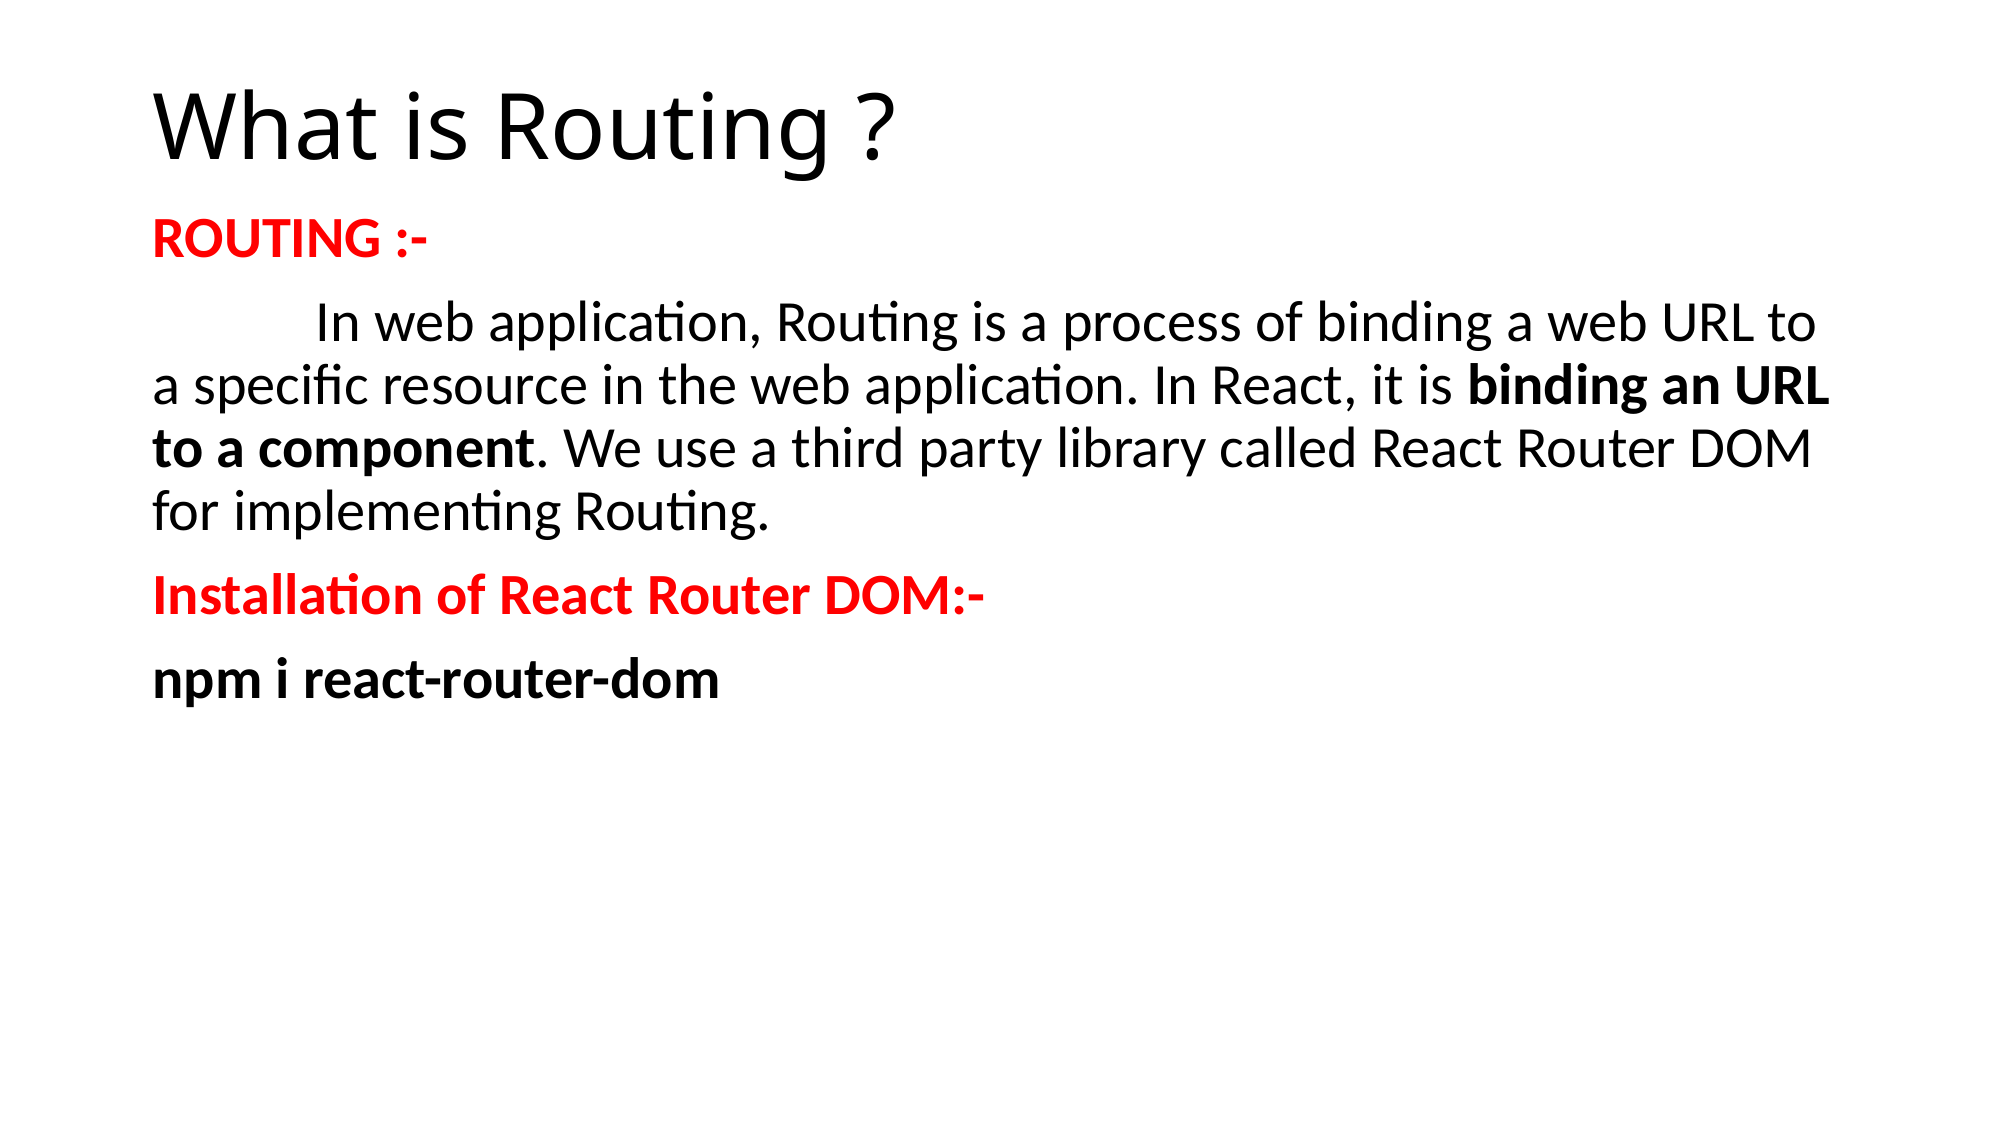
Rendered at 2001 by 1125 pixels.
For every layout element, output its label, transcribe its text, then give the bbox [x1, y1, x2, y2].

list ROUTING :- In web application, Routing is a process of binding a web URL to a specific resource in the web application. In React, it is binding an URL to a component. We use a third party library called React Router DOM for implementing Routing. Installation of React Router DOM:- npm i react-router-dom [137, 200, 1863, 1014]
title What is Routing ? [137, 59, 1863, 200]
